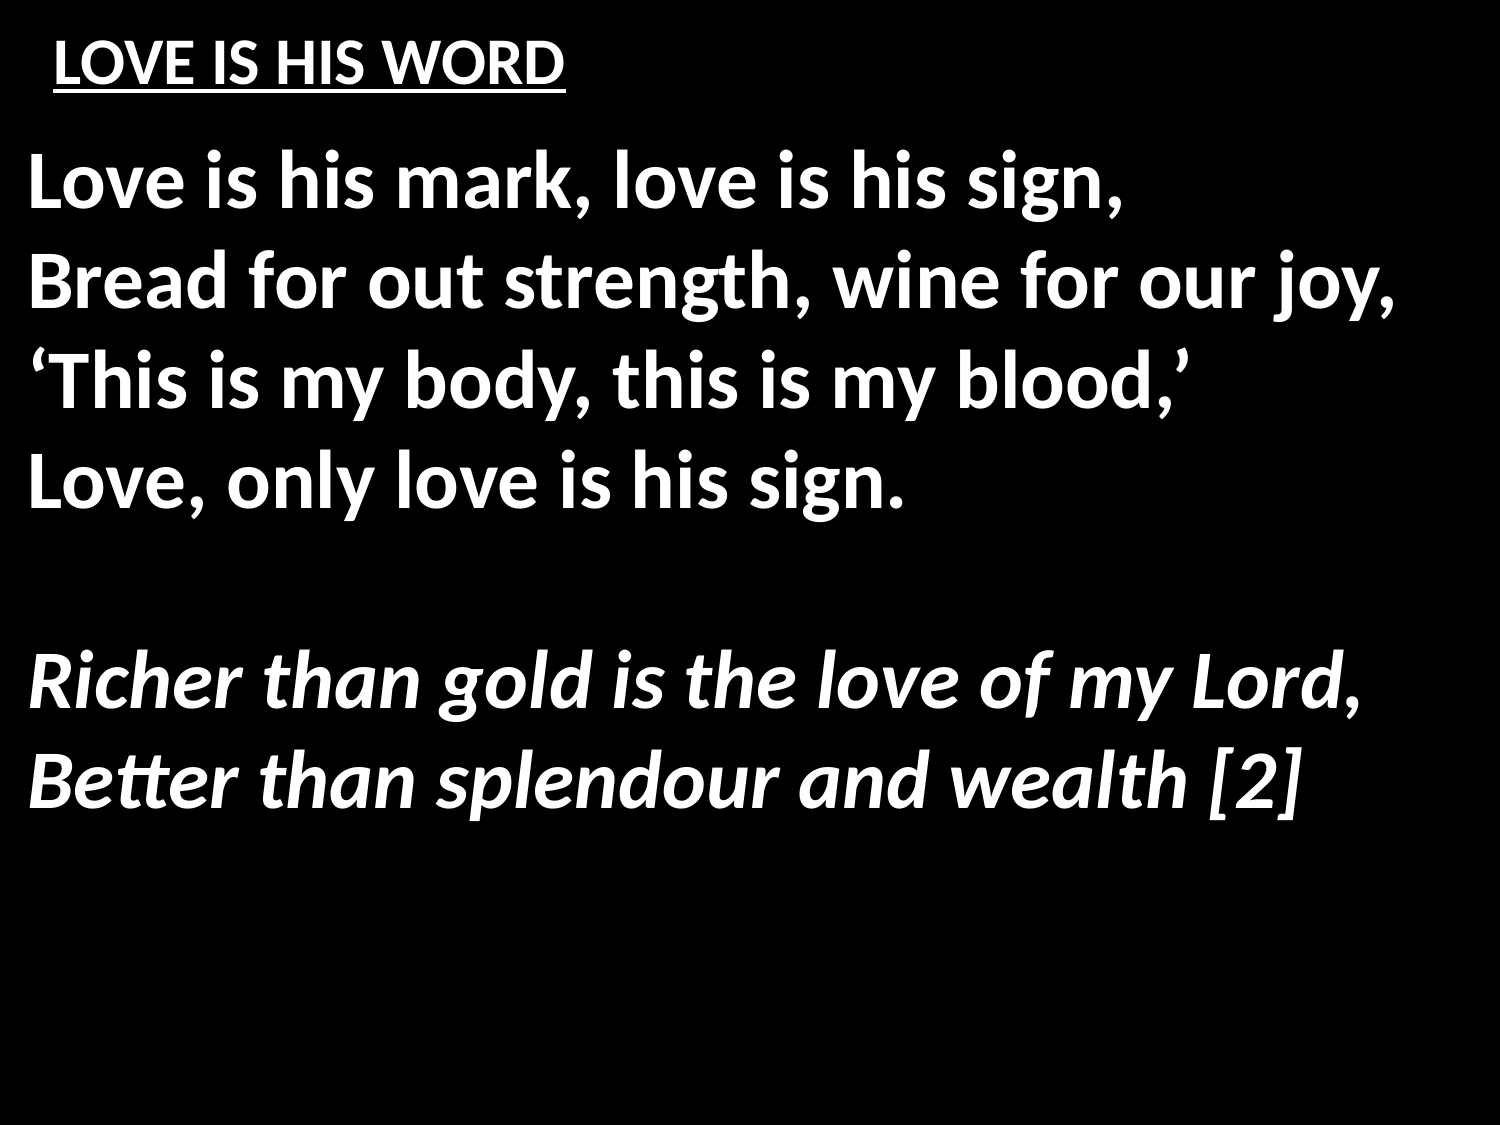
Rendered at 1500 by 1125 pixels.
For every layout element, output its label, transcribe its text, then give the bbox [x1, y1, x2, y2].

title LOVE IS HIS WORD [10, 0, 1490, 117]
list Love is his mark, love is his sign, Bread for out strength, wine for our joy, ‘This is my body, this is my blood,’ Love, only love is his sign. Richer than gold is the love of my Lord, Better than splendour and wealth [2] [8, 125, 1489, 1116]
